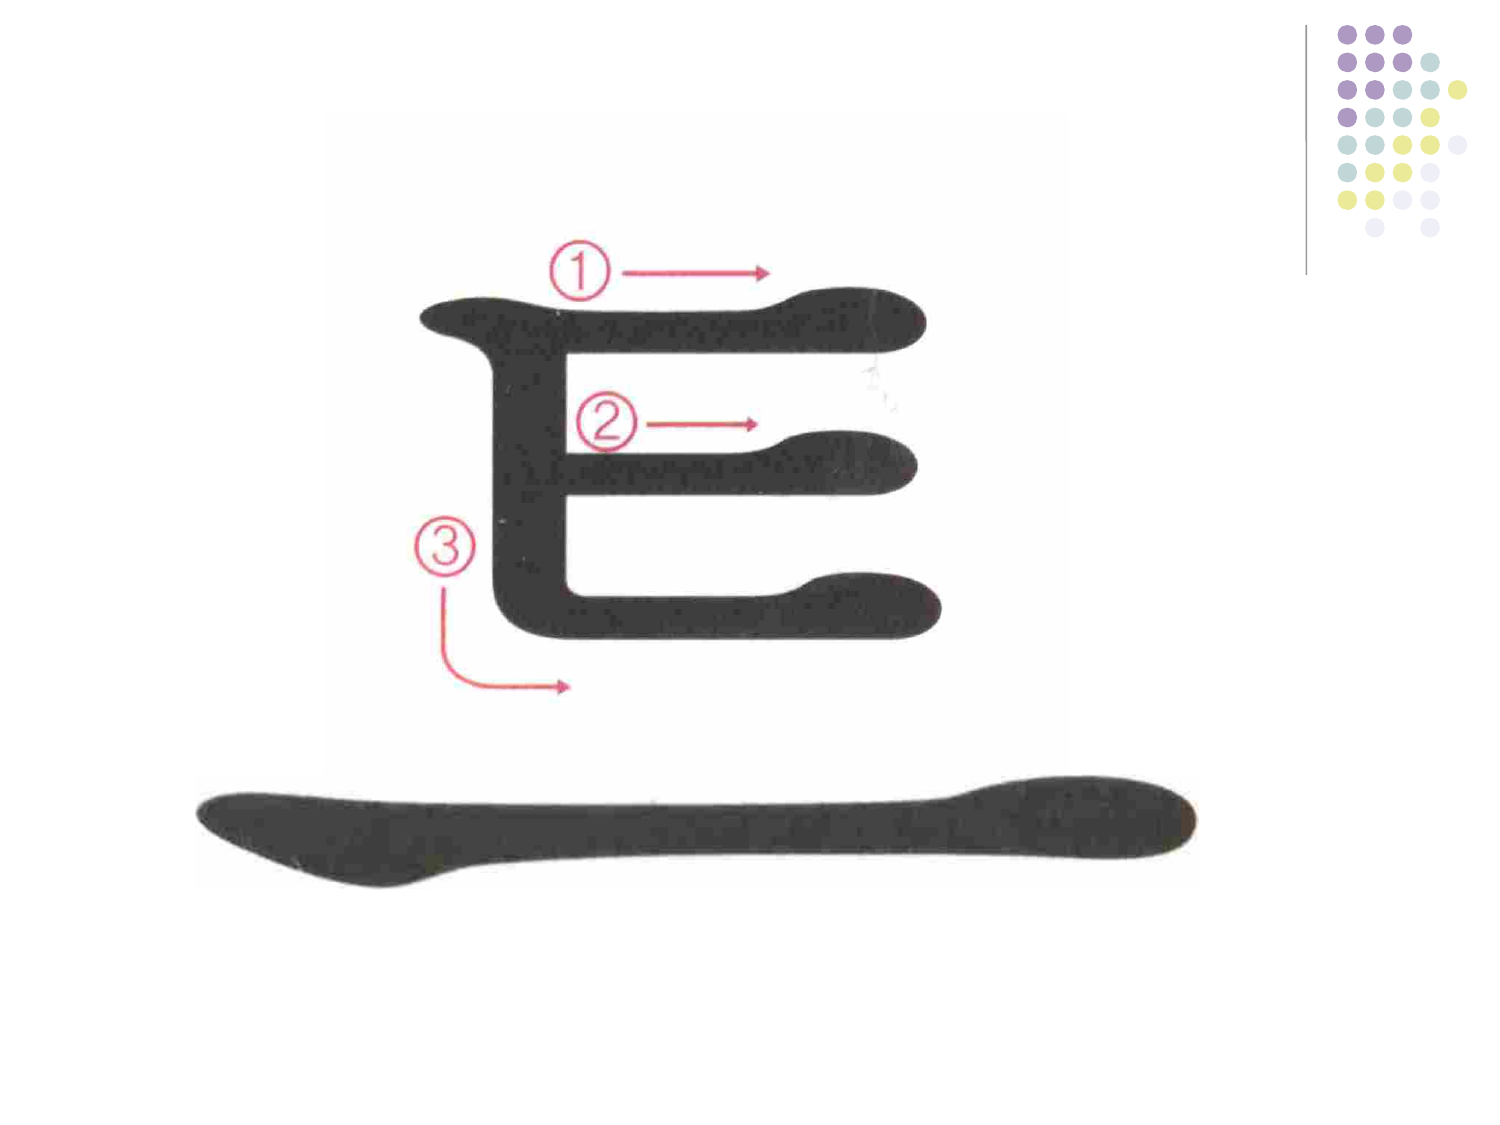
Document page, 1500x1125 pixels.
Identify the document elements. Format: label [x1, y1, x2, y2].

picture [194, 113, 1200, 890]
